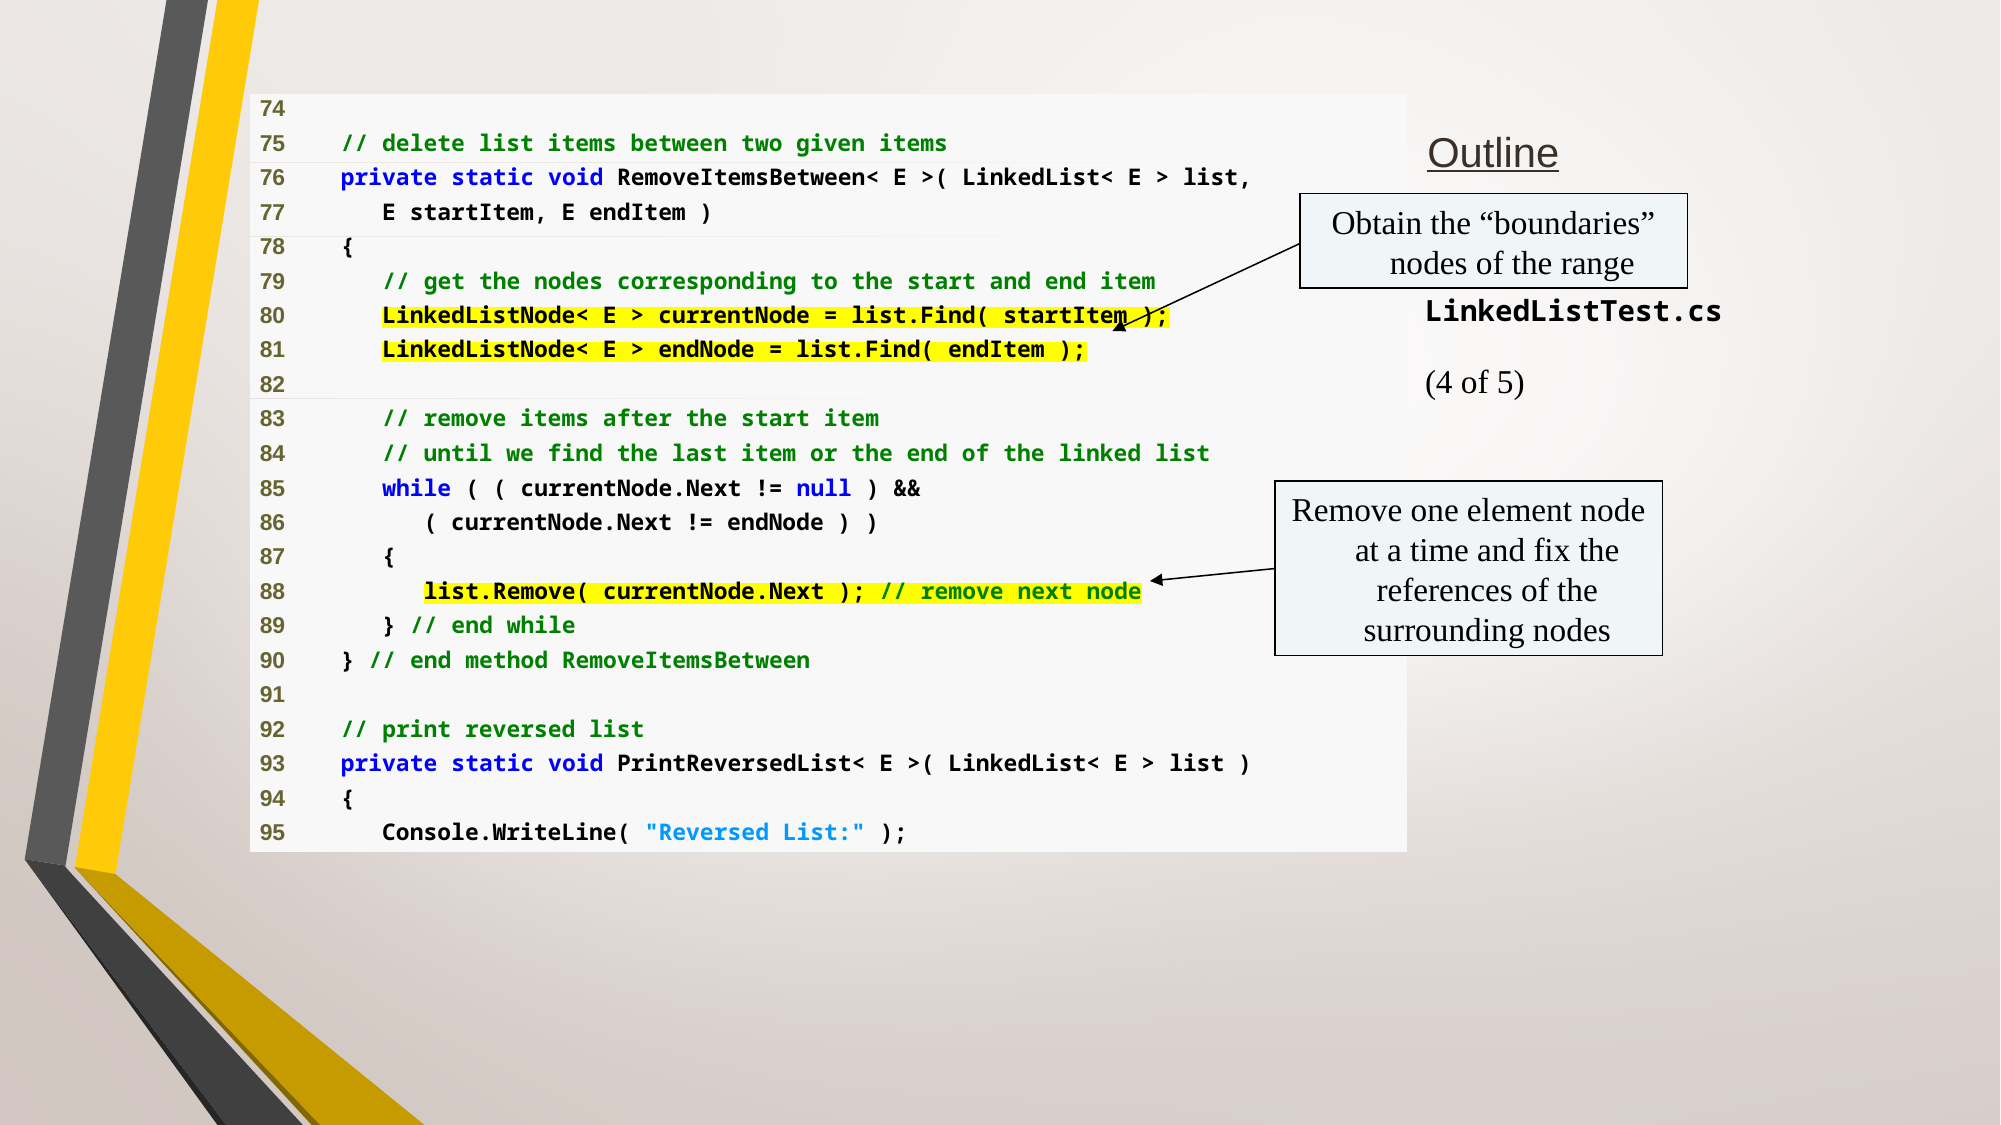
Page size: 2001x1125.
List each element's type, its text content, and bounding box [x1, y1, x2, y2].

text_box Obtain the “boundaries” nodes of the range [1408, 193, 1688, 289]
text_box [249, 93, 1408, 882]
text_box Remove one element node at a time and fix the references of the surrounding nodes [1408, 480, 1663, 656]
text_box LinkedListTest.cs (4 of 5) [1425, 284, 1750, 408]
text_box Outline [1412, 118, 1750, 184]
